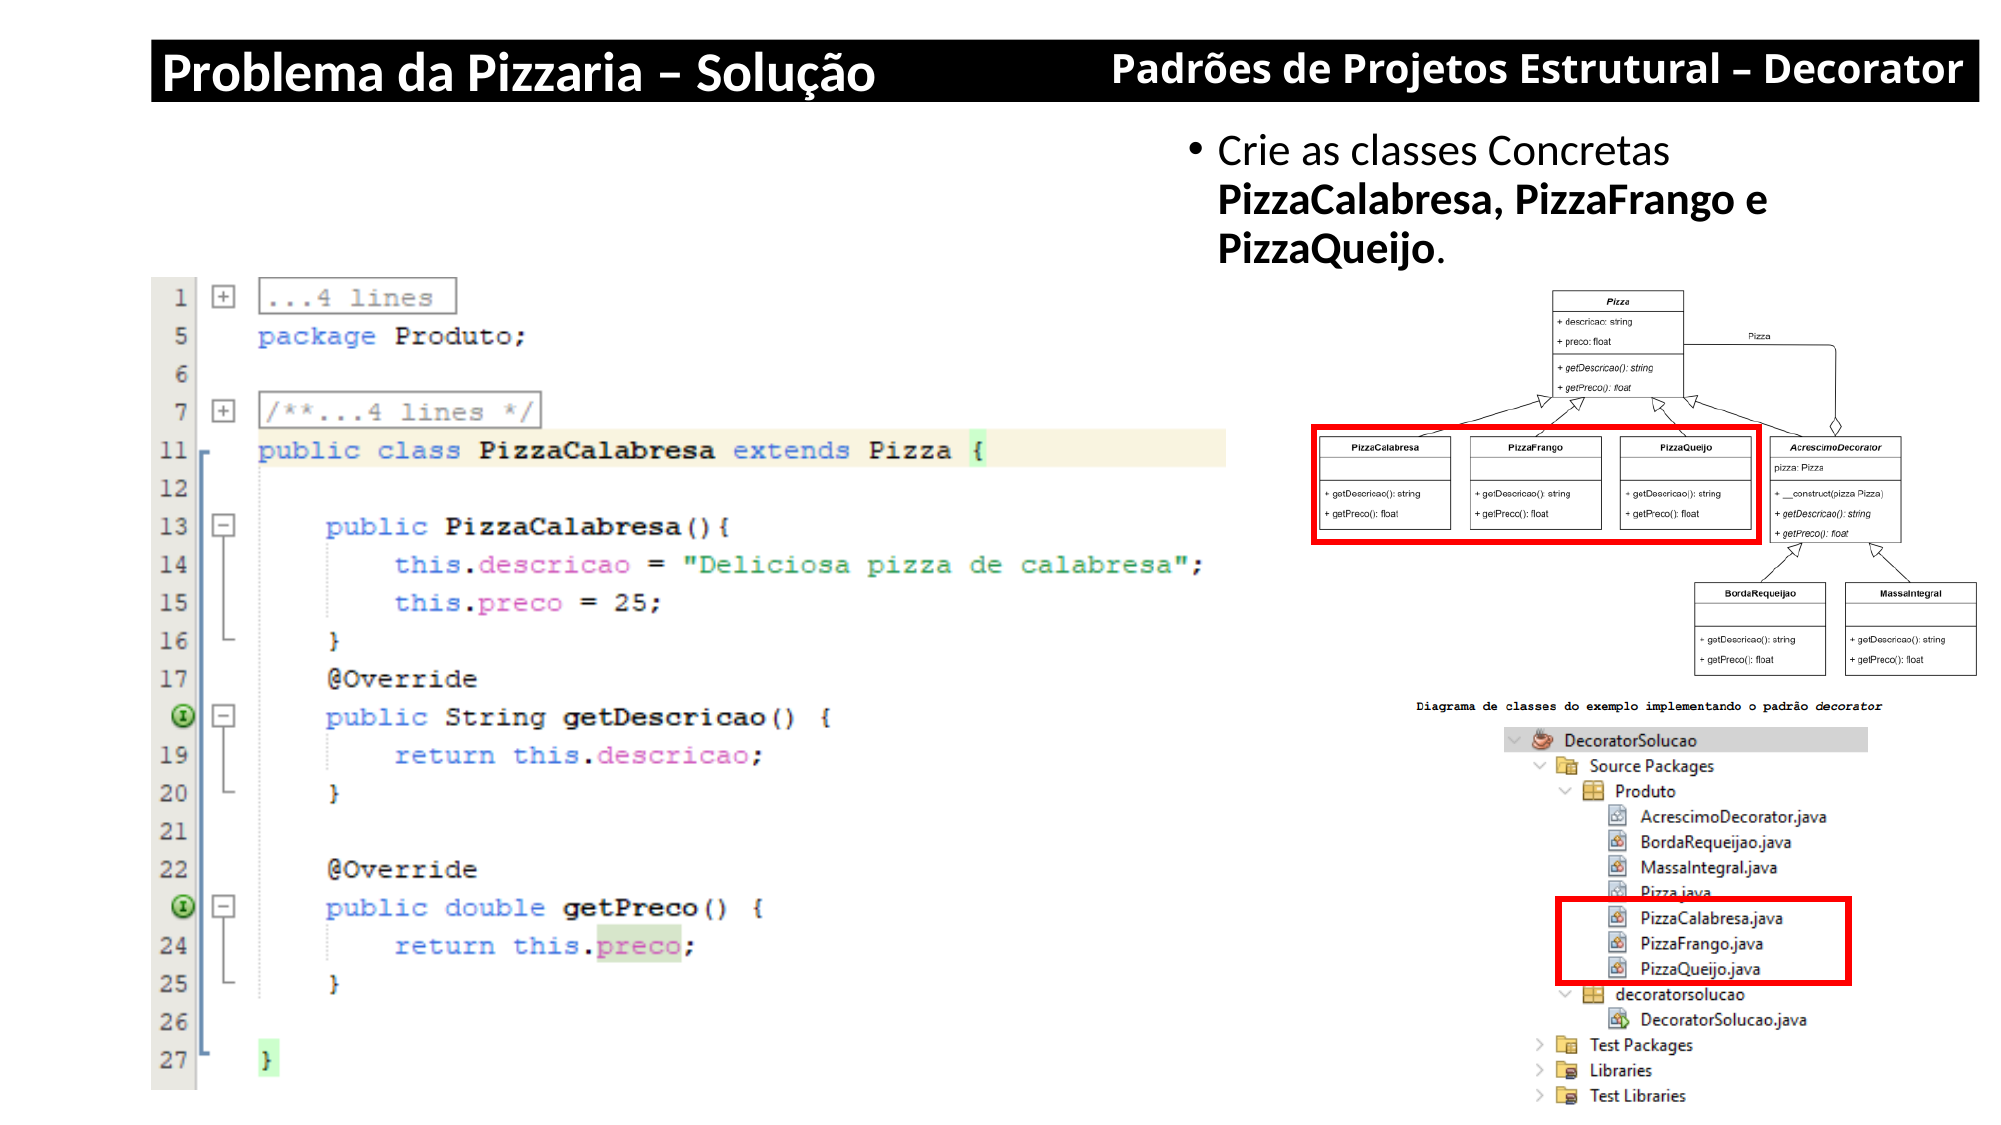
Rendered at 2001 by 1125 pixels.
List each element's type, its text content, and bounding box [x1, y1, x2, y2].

picture [151, 277, 1226, 1090]
picture [1313, 288, 1980, 713]
text_box Padrões de Projetos Estrutural – Decorator [1404, 39, 1980, 102]
picture [1504, 727, 1868, 1116]
text_box Crie as classes Concretas PizzaCalabresa, PizzaFrango e PizzaQueijo. [1172, 118, 1963, 282]
list Problema da Pizzaria – Solução [147, 35, 1404, 112]
